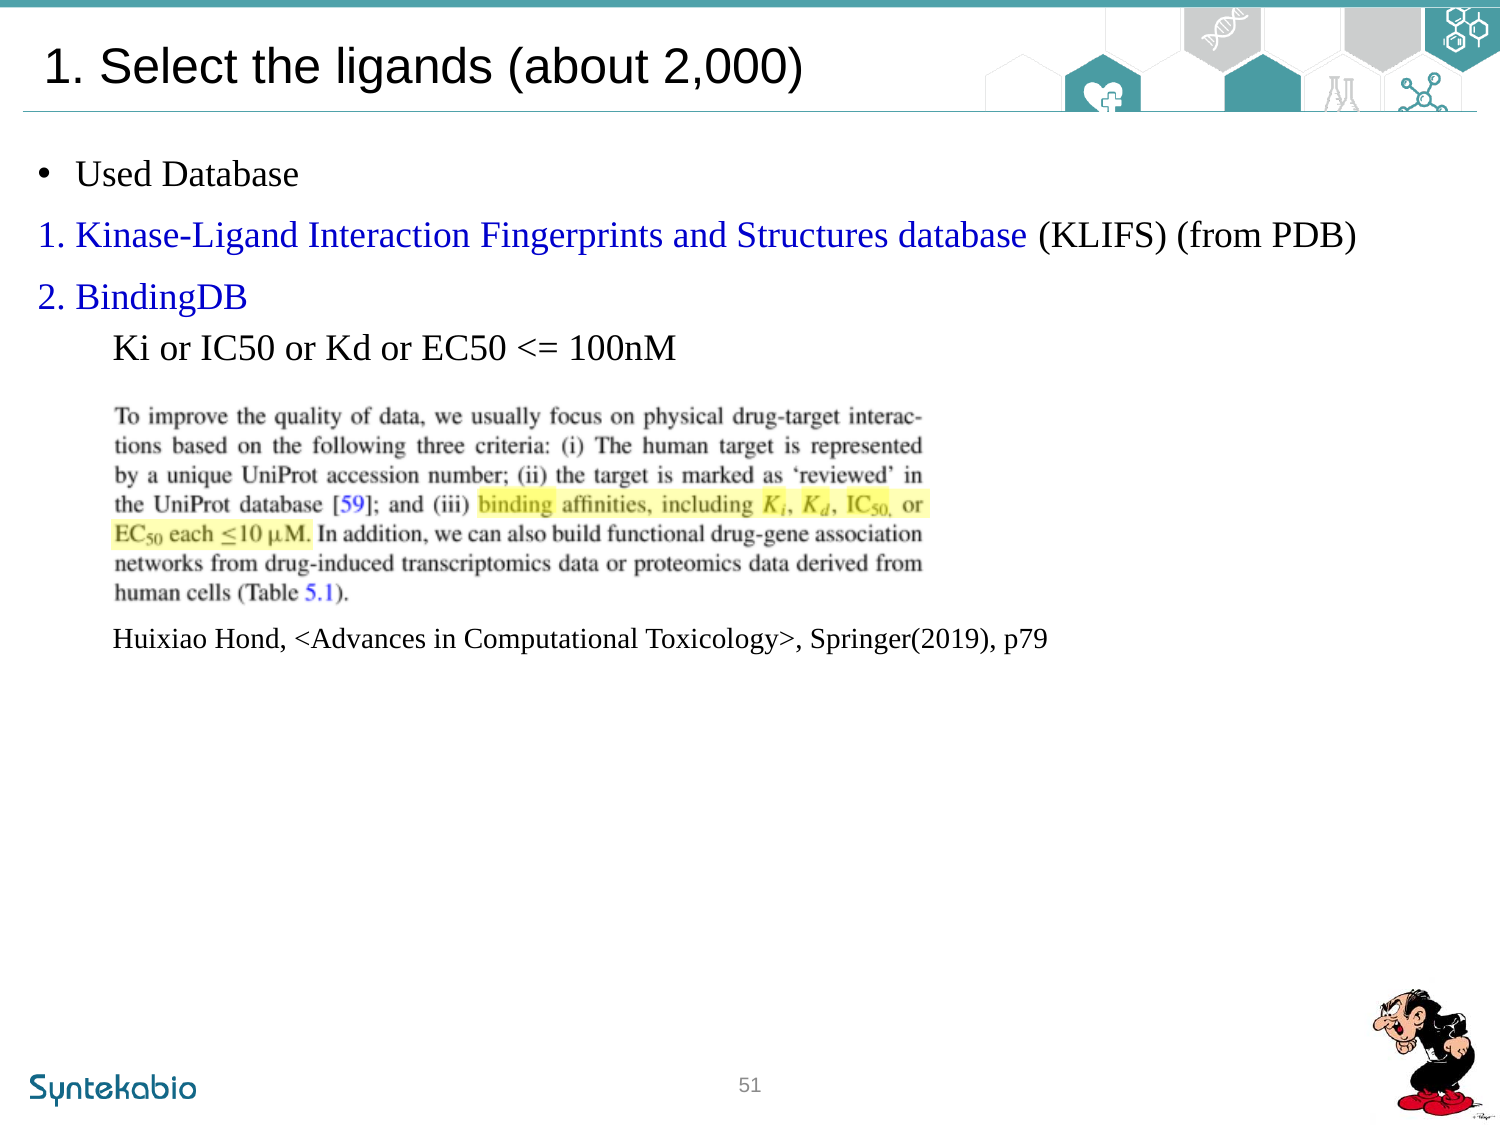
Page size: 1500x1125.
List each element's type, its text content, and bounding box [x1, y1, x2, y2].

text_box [110, 403, 930, 609]
text_box Huixiao Hond, <Advances in Computational Toxicology>, Springer(2019), p79 [98, 612, 1065, 662]
list Used Database 1. Kinase-Ligand Interaction Fingerprints and Structures database (KLIFS) (from PDB) 2. BindingDB Ki or IC50 or Kd or EC50 <= 100nM [22, 146, 1478, 1055]
picture [30, 1074, 196, 1107]
picture [984, 8, 1500, 112]
slide_number 51 [581, 1054, 919, 1115]
text_box 1. Select the ligands (about 2,000) [28, 25, 820, 101]
picture [1352, 977, 1500, 1125]
